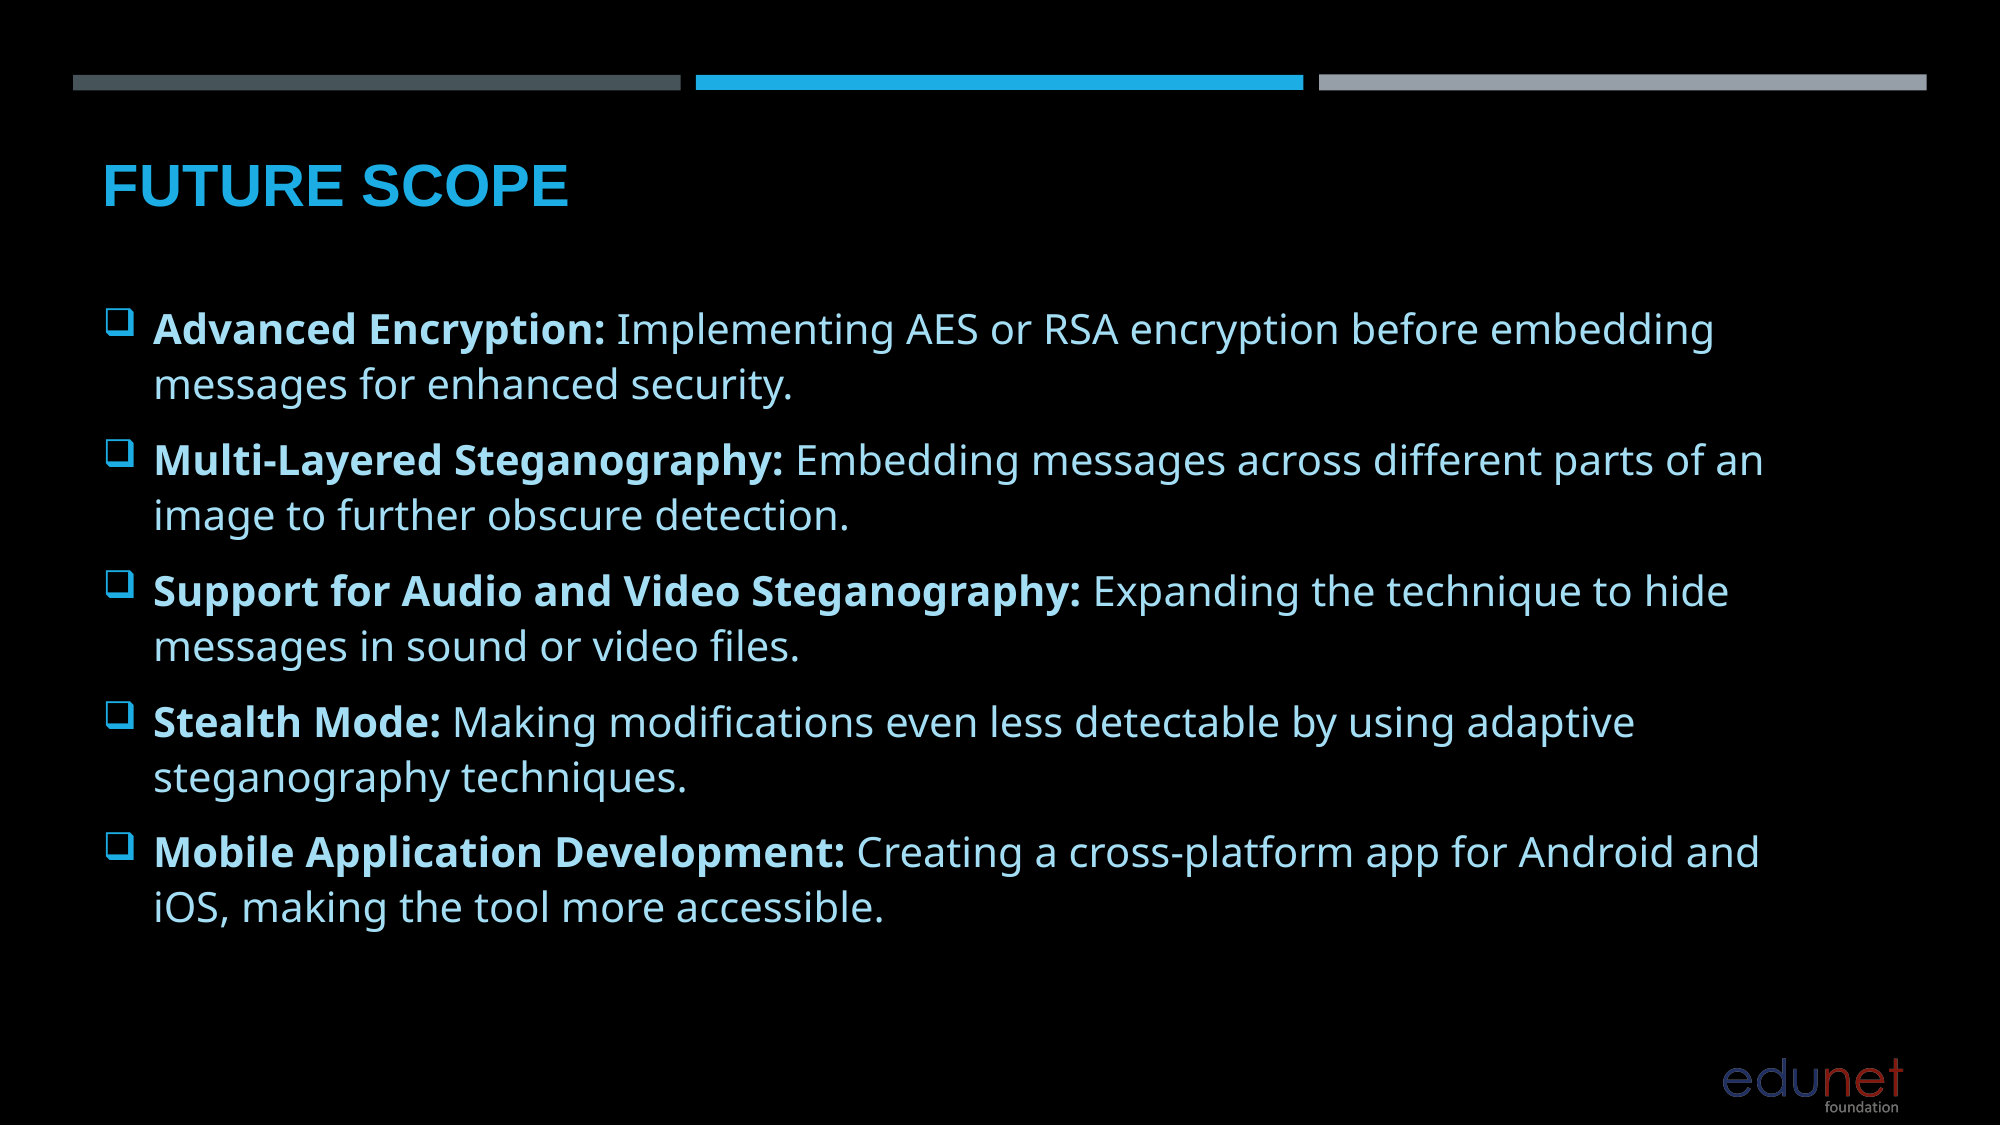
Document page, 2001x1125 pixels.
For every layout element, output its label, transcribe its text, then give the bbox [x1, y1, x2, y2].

text_box Future scope [87, 138, 1898, 226]
picture [1719, 1056, 1905, 1116]
list Advanced Encryption: Implementing AES or RSA encryption before embedding messages for enhanced security. Multi-Layered Steganography: Embedding messages across different parts of an image to further obscure detection. Support for Audio and Video Steganography: Expanding the technique to hide messages in sound or video files. Stealth Mode: Making modifications even less detectable by using adaptive steganography techniques. Mobile Application Development: Creating a cross-platform app for Android and iOS, making the tool more accessible. [87, 269, 1848, 1036]
